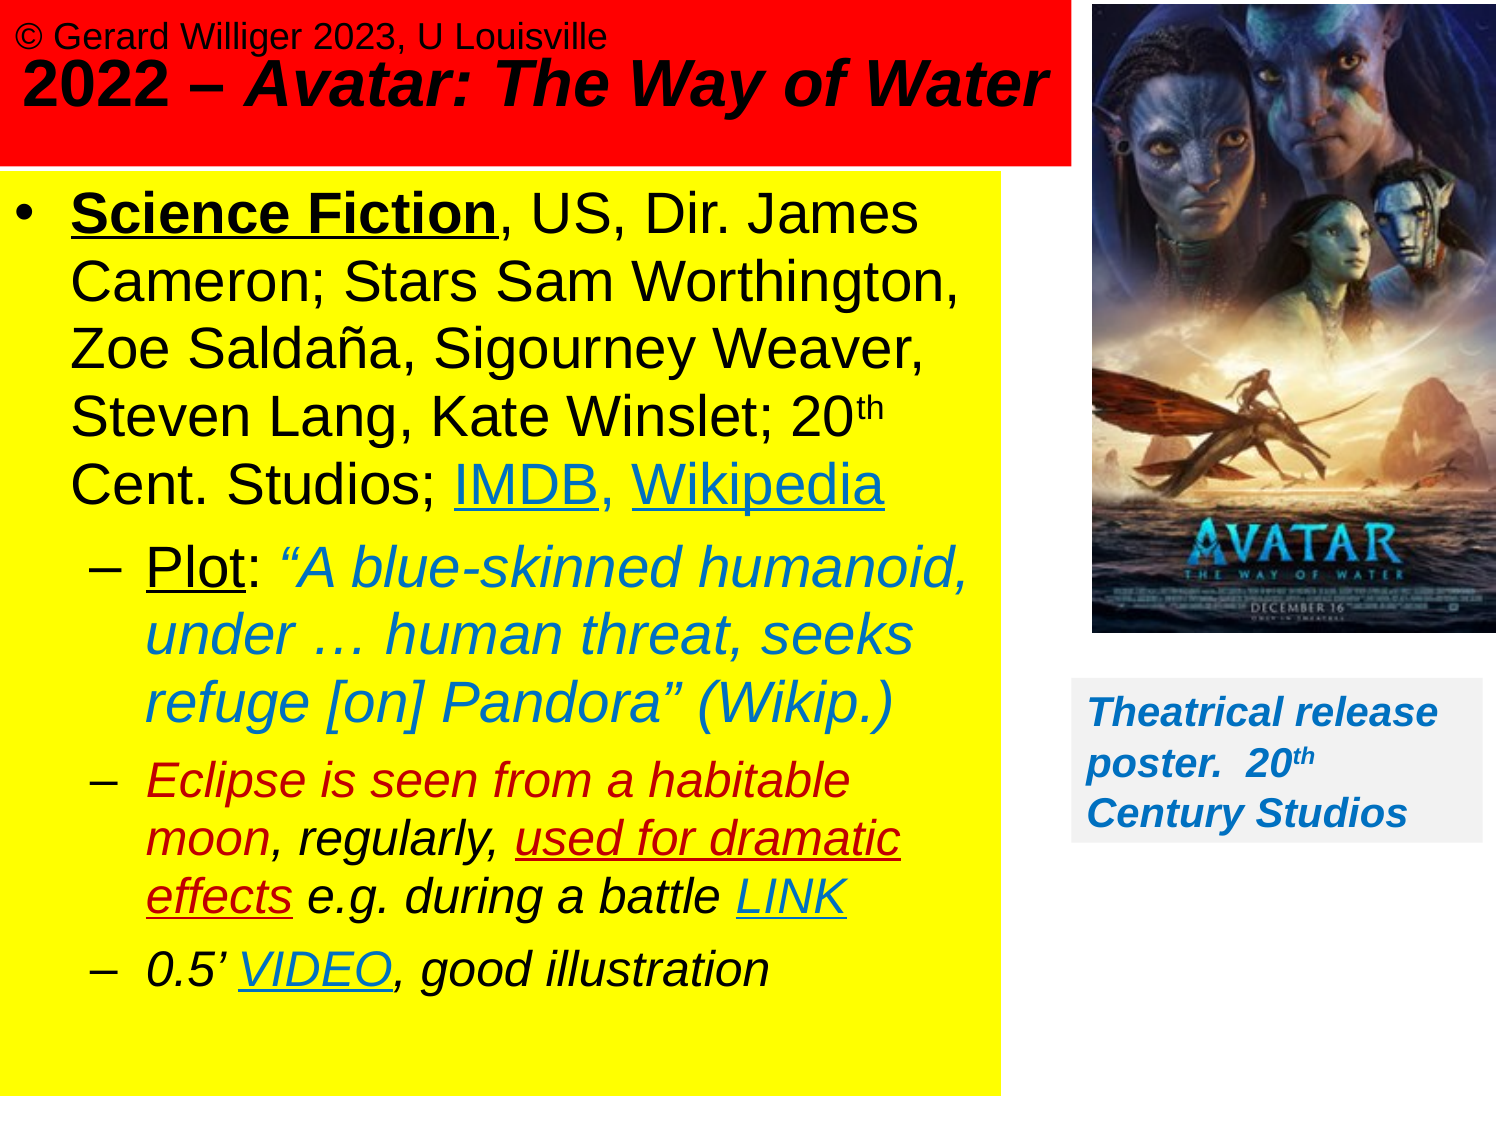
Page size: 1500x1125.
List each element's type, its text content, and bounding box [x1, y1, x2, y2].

text_box © Gerard Williger 2023, U Louisville [0, 4, 625, 65]
text_box Theatrical release poster. 20th Century Studios [1071, 677, 1483, 843]
title 2022 – Avatar: The Way of Water [0, 0, 1072, 167]
list Science Fiction, US, Dir. James Cameron; Stars Sam Worthington, Zoe Saldaña, Sigourney Weaver, Steven Lang, Kate Winslet; 20th Cent. Studios; IMDB, Wikipedia Plot: “A blue-skinned humanoid, under … human threat, seeks refuge [on] Pandora” (Wikip.) Eclipse is seen from a habitable moon, regularly, used for dramatic effects e.g. during a battle LINK 0.5’ VIDEO, good illustration [0, 171, 1001, 1096]
picture [1092, 4, 1496, 633]
